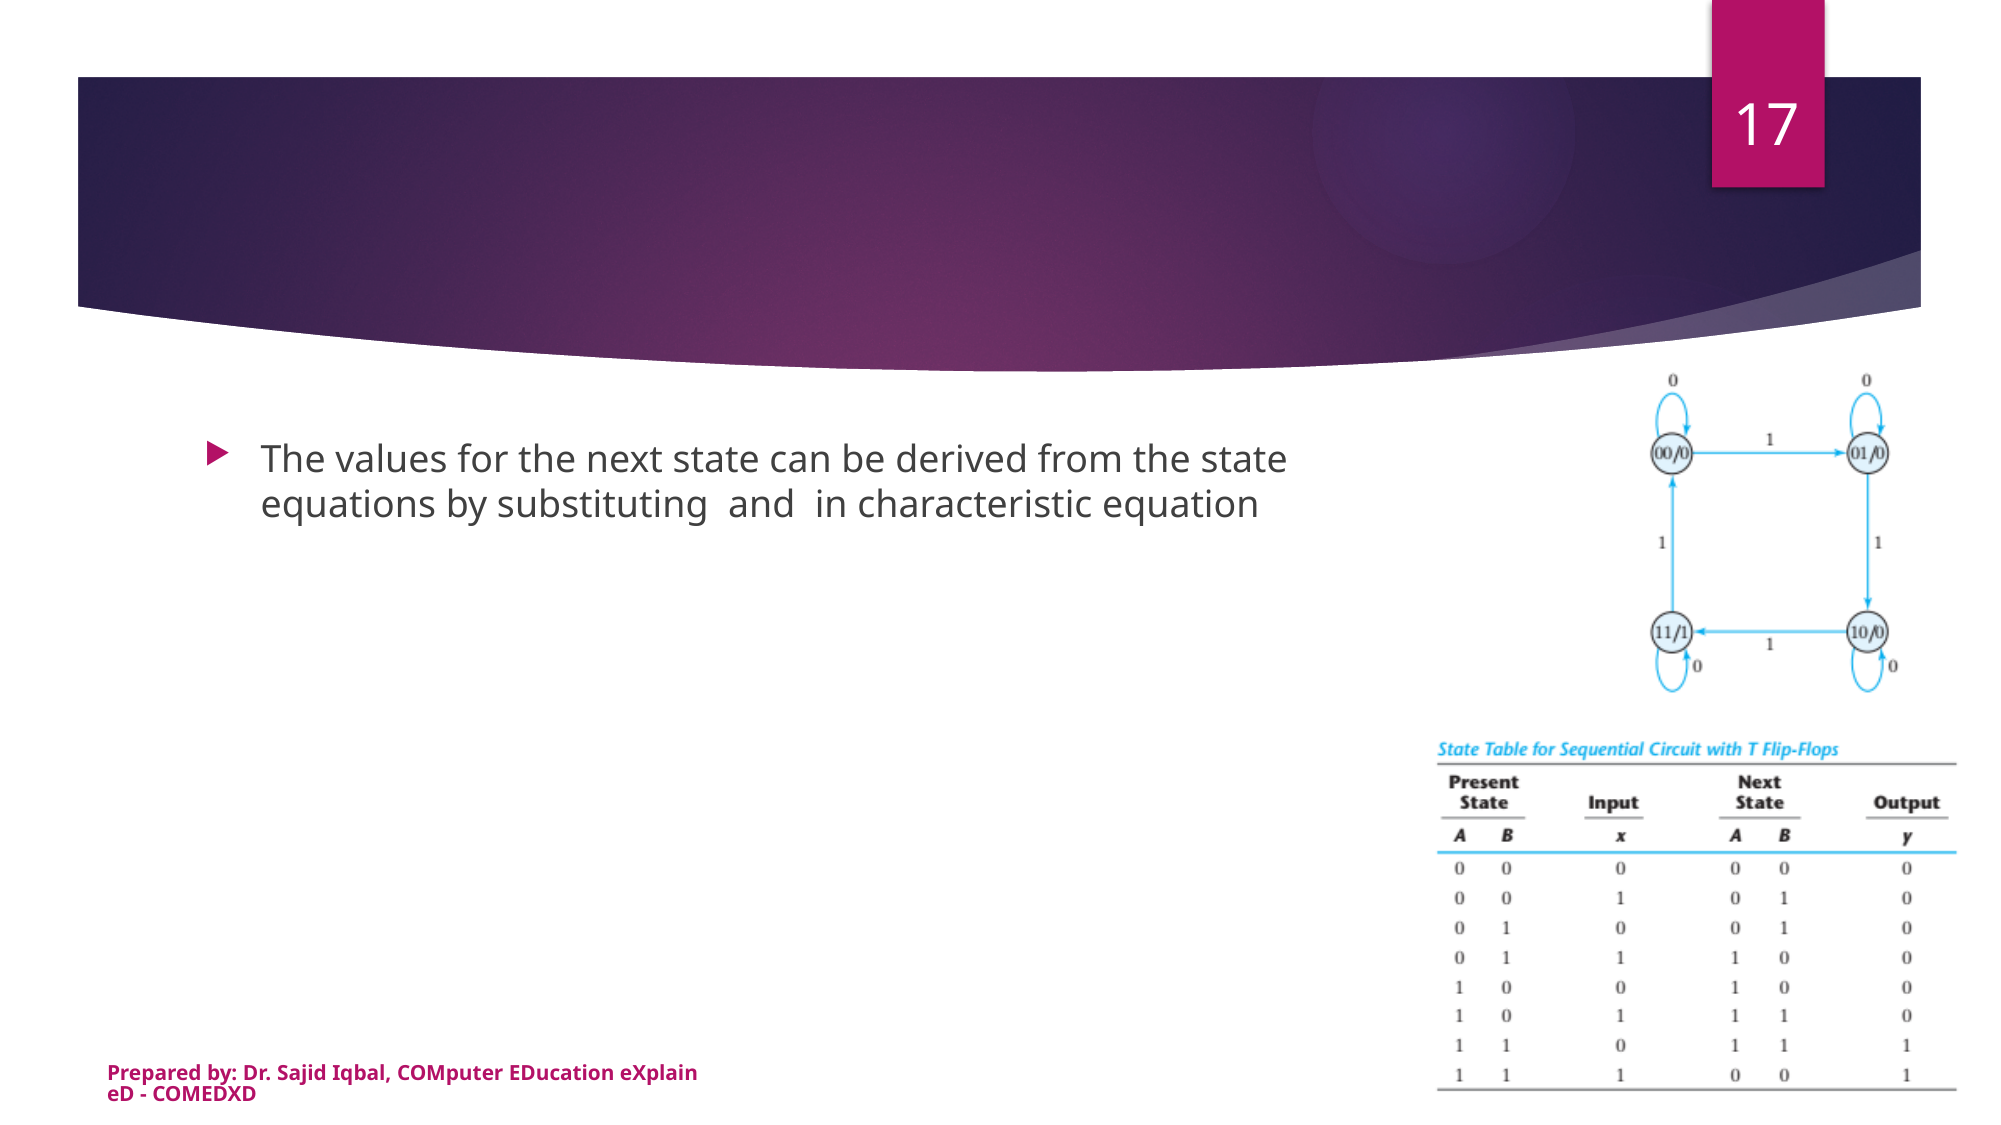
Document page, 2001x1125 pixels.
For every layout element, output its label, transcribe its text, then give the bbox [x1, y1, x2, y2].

picture [1422, 740, 1975, 1099]
picture [1636, 363, 1928, 714]
slide_number 17 [1698, 48, 1836, 175]
footer Prepared by: Dr. Sajid Iqbal, COMputer EDucation eXplaineD - COMEDXD [92, 1048, 726, 1099]
